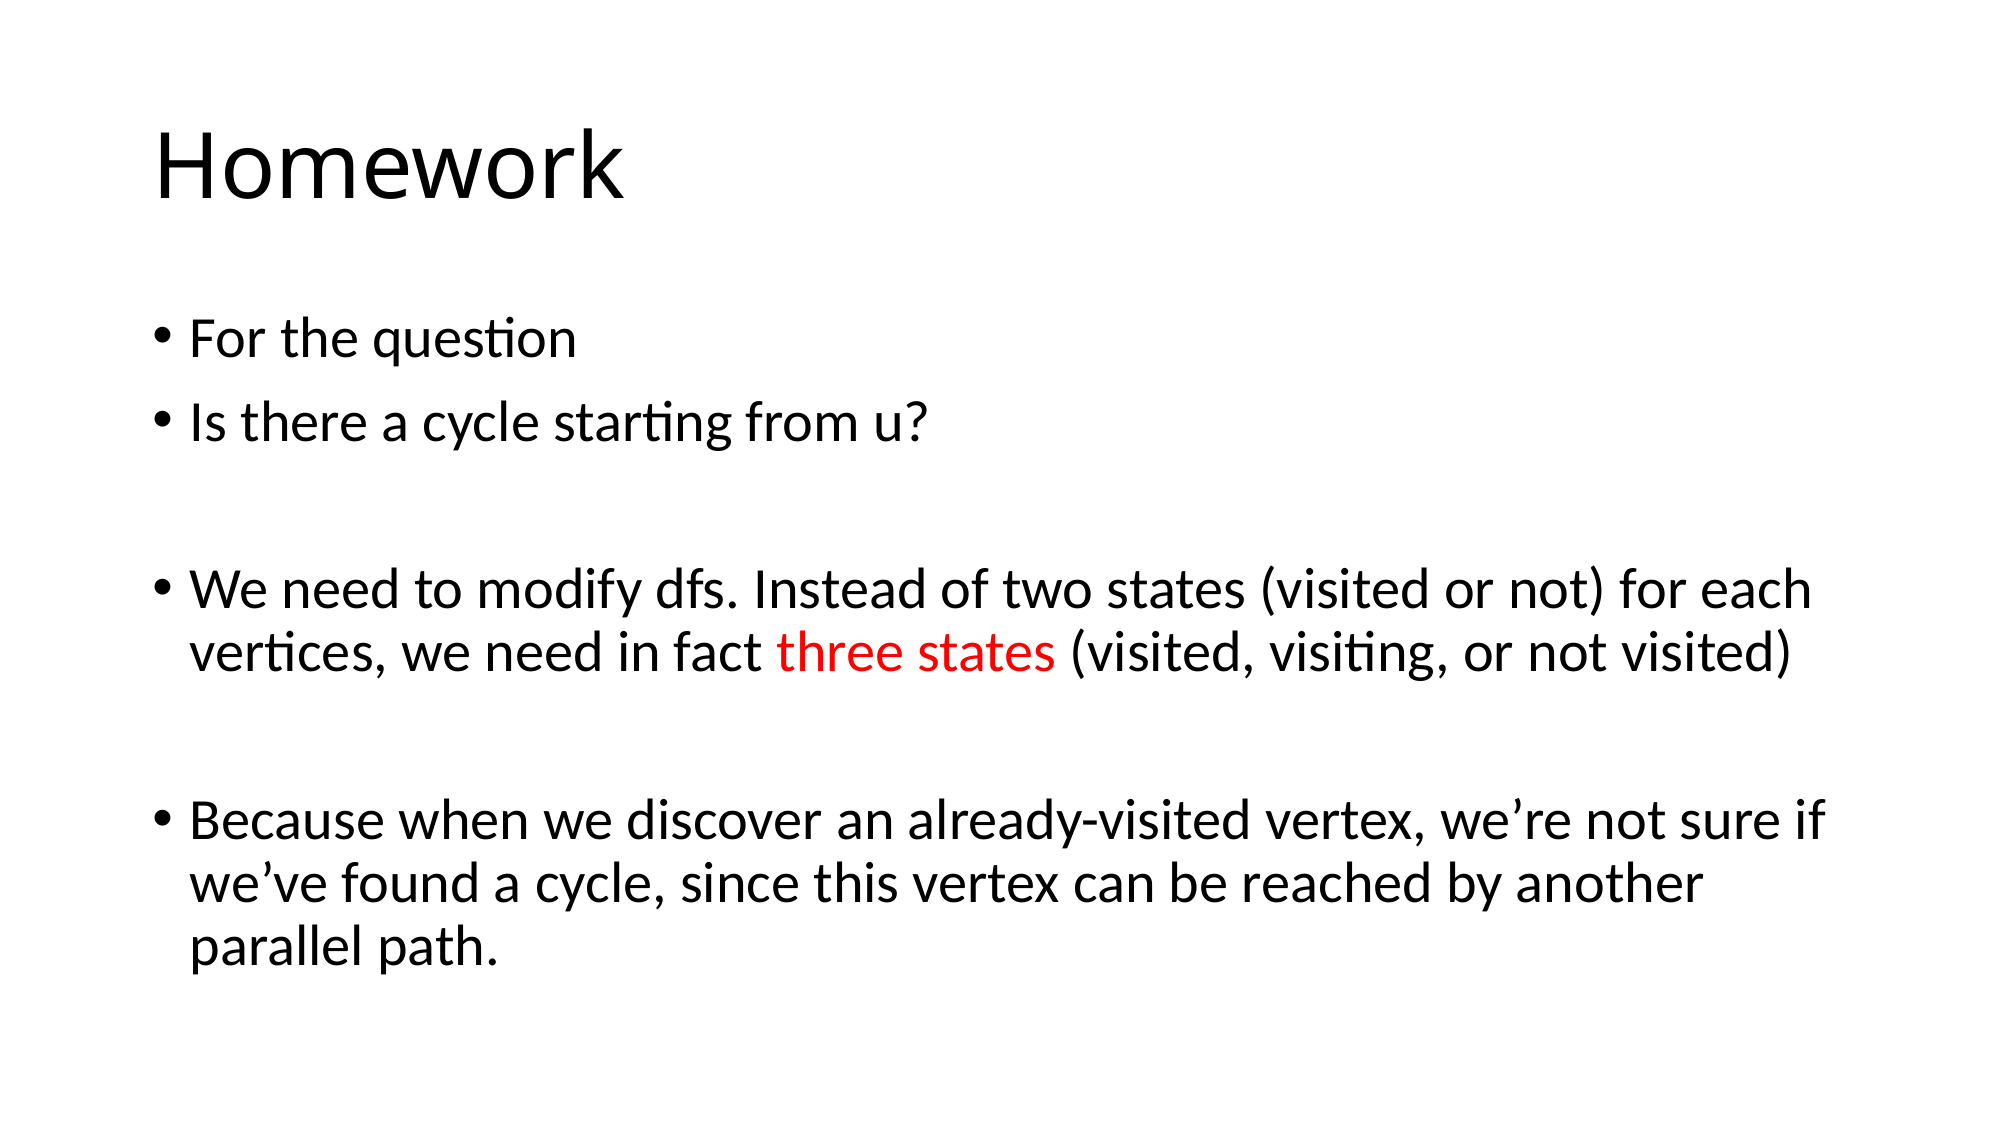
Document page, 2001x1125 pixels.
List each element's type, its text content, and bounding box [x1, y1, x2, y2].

list For the question Is there a cycle starting from u? We need to modify dfs. Instead of two states (visited or not) for each vertices, we need in fact three states (visited, visiting, or not visited) Because when we discover an already-visited vertex, we’re not sure if we’ve found a cycle, since this vertex can be reached by another parallel path. [137, 299, 1863, 1014]
title Homework [137, 59, 1863, 278]
